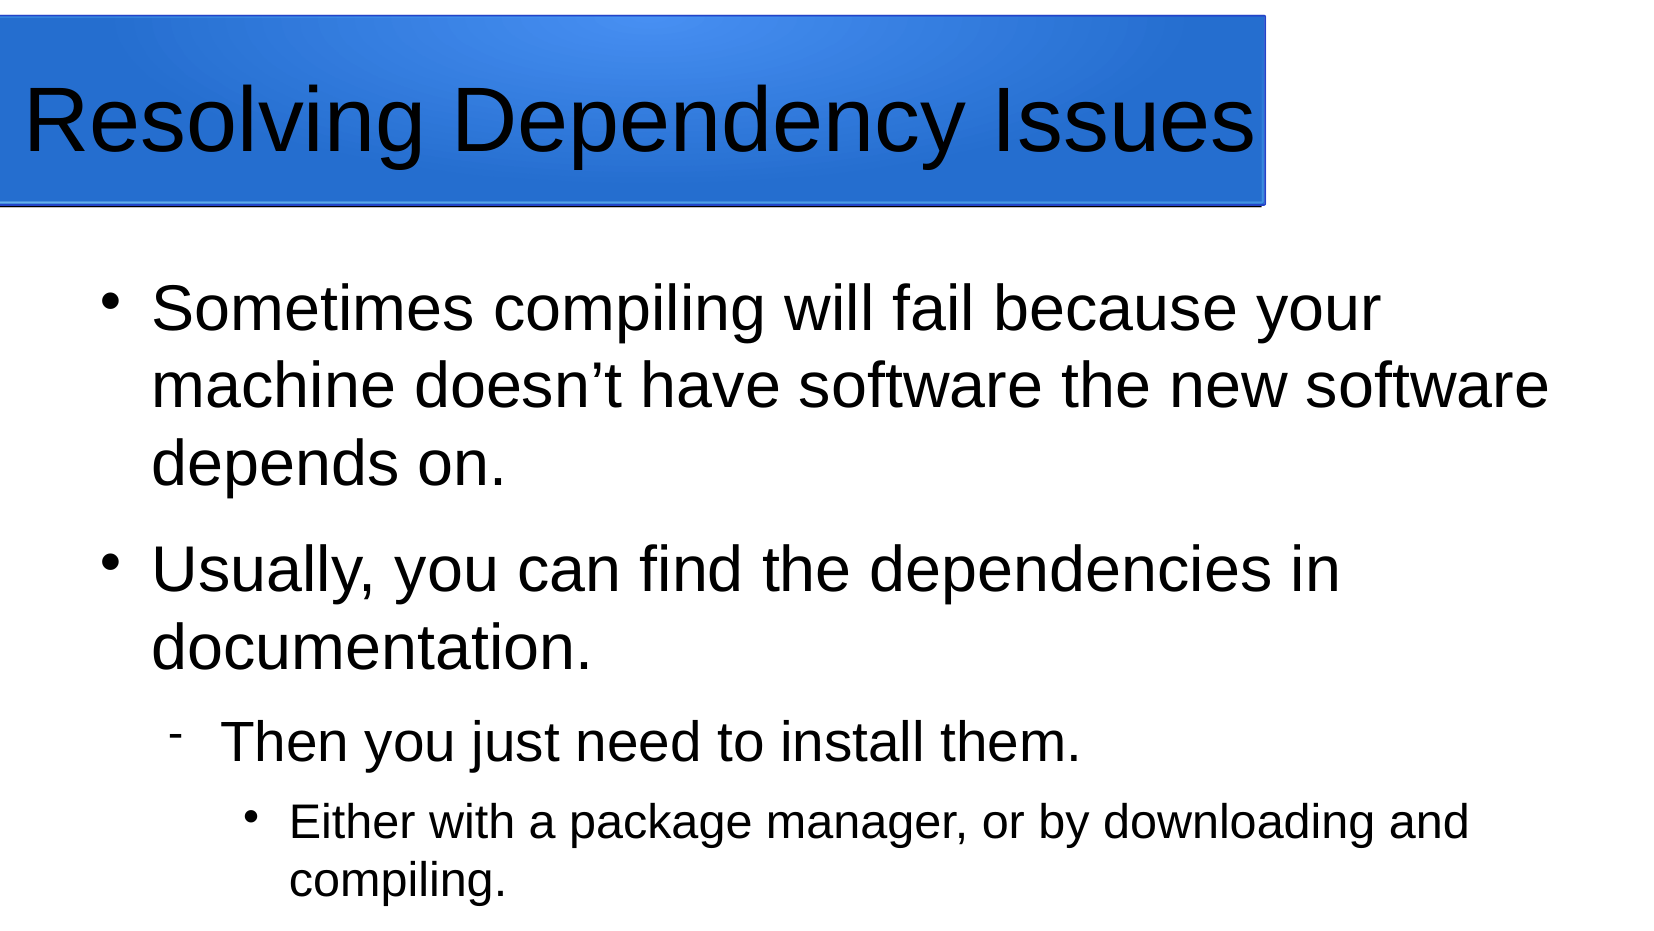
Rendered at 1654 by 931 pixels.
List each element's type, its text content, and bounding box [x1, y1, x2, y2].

text_box Resolving Dependency Issues [23, 37, 1571, 193]
text_box Sometimes compiling will fail because your machine doesn’t have software the new software depends on. Usually, you can find the dependencies in documentation. Then you just need to install them. Either with a package manager, or by downloading and compiling. [82, 265, 1602, 911]
picture [0, 13, 1269, 211]
